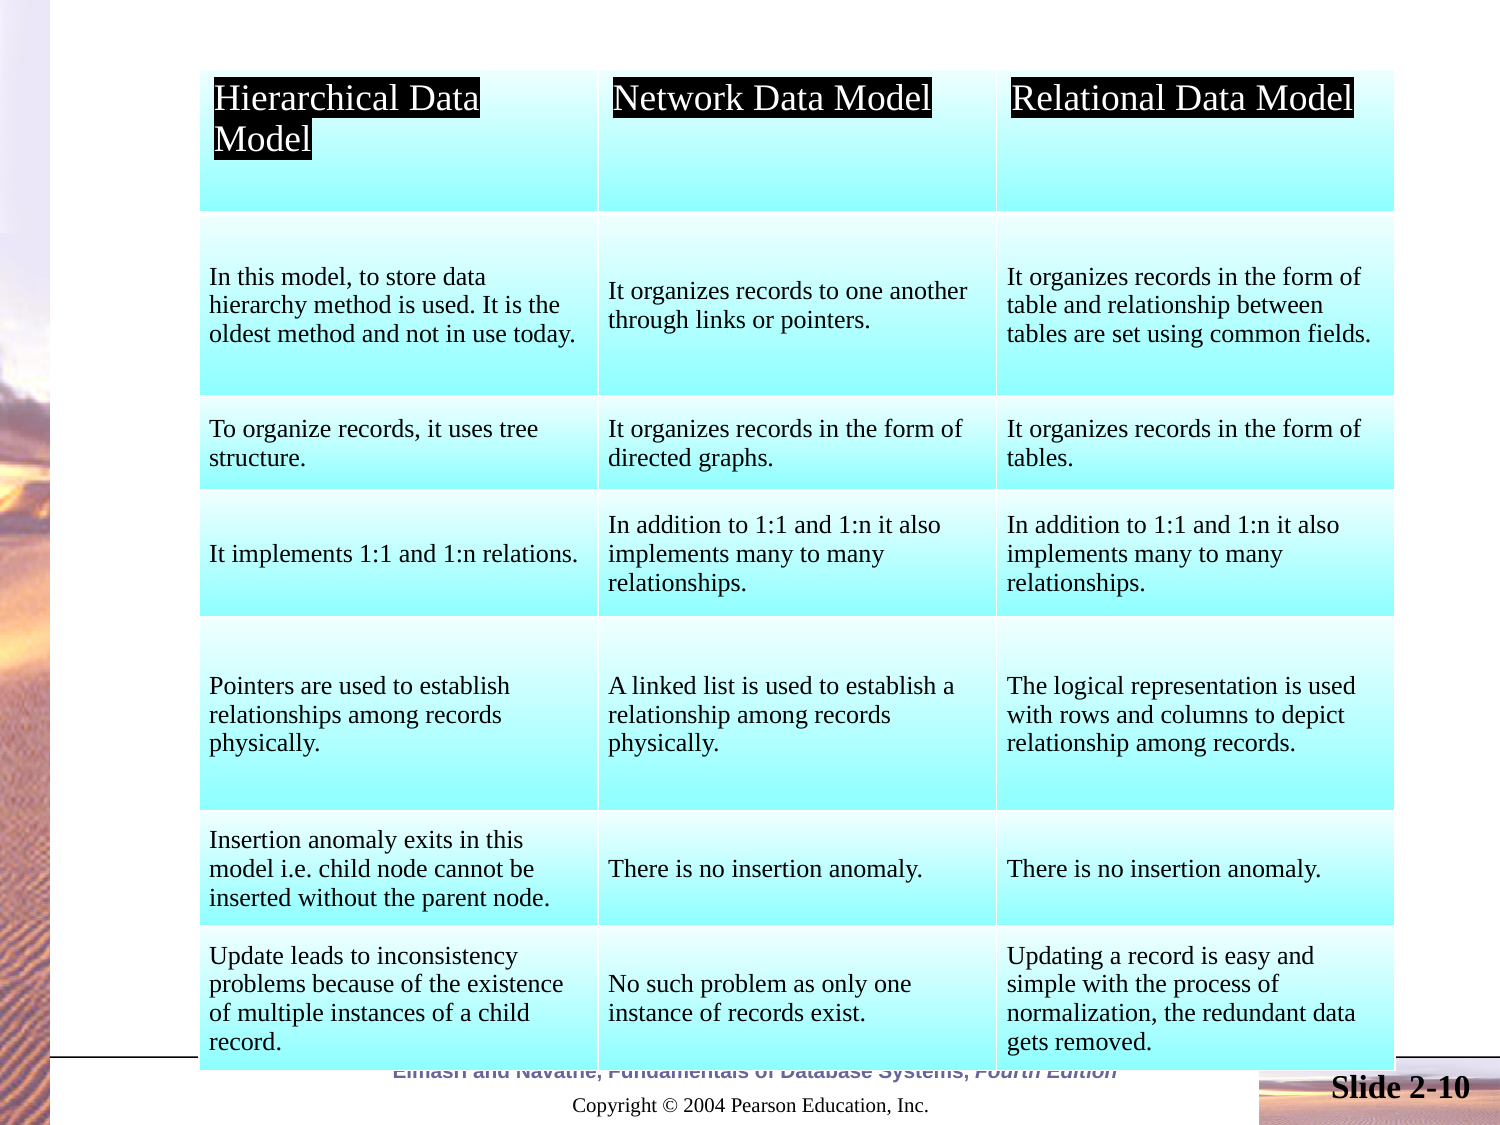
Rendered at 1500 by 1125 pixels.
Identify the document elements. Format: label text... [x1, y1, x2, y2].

table_cell Updating a record is easy and simple with the process of normalization, the redundant data gets removed. [997, 927, 1394, 1070]
picture [0, 0, 50, 1125]
table_header Relational Data Model [997, 70, 1394, 211]
table_cell Insertion anomaly exits in this model i.e. child node cannot be inserted without the parent node. [200, 812, 597, 925]
slide_number Slide 2-10 [1210, 1058, 1486, 1112]
table_cell A linked list is used to establish a relationship among records physically. [599, 618, 996, 810]
table_cell Pointers are used to establish relationships among records physically. [200, 618, 597, 810]
table_cell The logical representation is used with rows and columns to depict relationship among records. [997, 618, 1394, 810]
table_cell In addition to 1:1 and 1:n it also implements many to many relationships. [599, 491, 996, 616]
table_cell Update leads to inconsistency problems because of the existence of multiple instances of a child record. [200, 927, 597, 1070]
table_header Hierarchical Data Model [200, 70, 597, 211]
table_cell It implements 1:1 and 1:n relations. [200, 491, 597, 616]
table_cell It organizes records in the form of directed graphs. [599, 397, 996, 489]
table_cell There is no insertion anomaly. [599, 812, 996, 925]
table_cell In addition to 1:1 and 1:n it also implements many to many relationships. [997, 491, 1394, 616]
table_cell It organizes records in the form of table and relationship between tables are set using common fields. [997, 216, 1394, 395]
table_cell To organize records, it uses tree structure. [200, 397, 597, 489]
table_cell In this model, to store data hierarchy method is used. It is the oldest method and not in use today. [200, 216, 597, 395]
table_cell There is no insertion anomaly. [997, 812, 1394, 925]
table_cell It organizes records to one another through links or pointers. [599, 216, 996, 395]
table_cell No such problem as only one instance of records exist. [599, 927, 996, 1070]
table_header Network Data Model [599, 70, 996, 211]
picture [1259, 1058, 1500, 1125]
table_cell It organizes records in the form of tables. [997, 397, 1394, 489]
